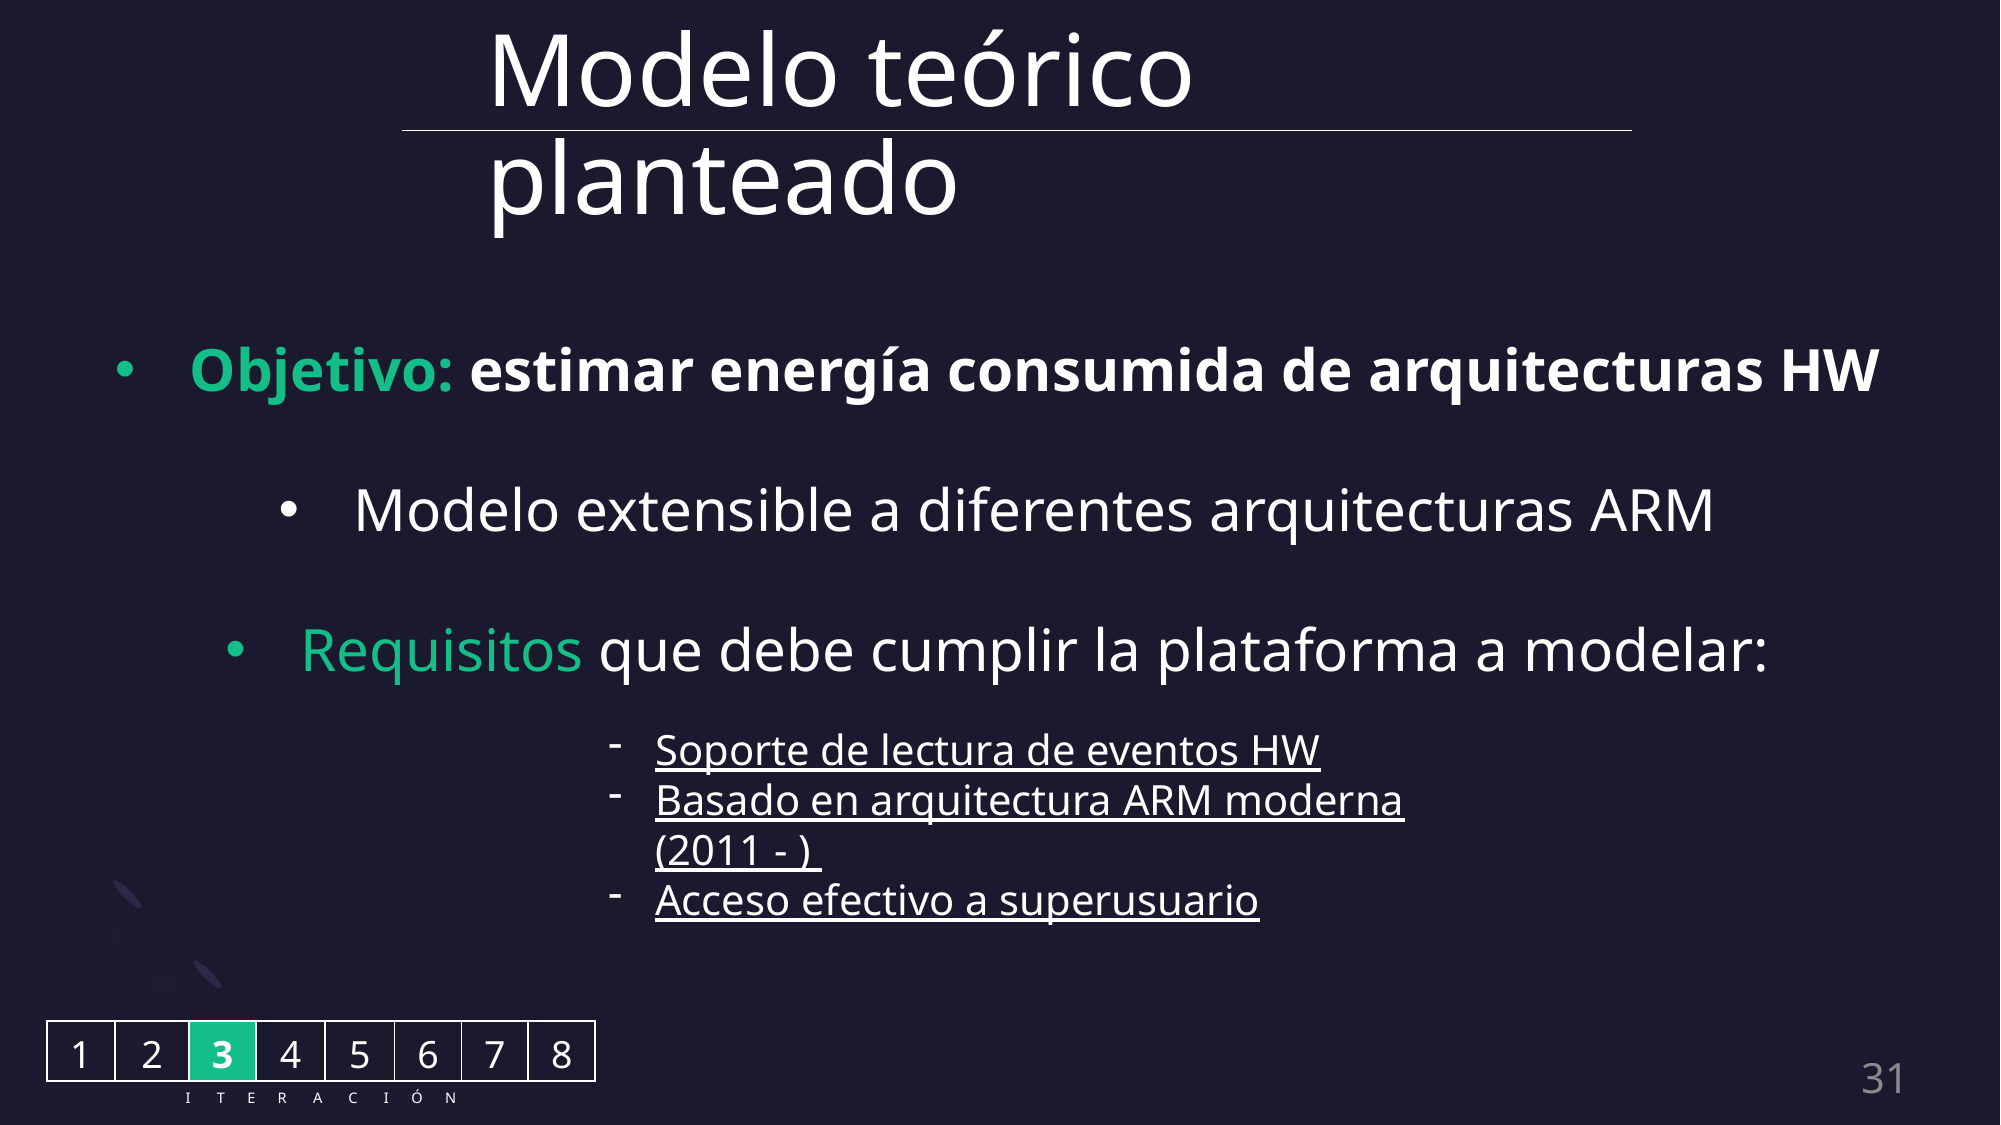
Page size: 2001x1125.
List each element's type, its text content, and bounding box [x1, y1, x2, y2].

table_header 3 [190, 1022, 255, 1080]
table_header 8 [529, 1022, 594, 1080]
slide_number 31 [1632, 1067, 1910, 1093]
text_box Soporte de lectura de eventos HW Basado en arquitectura ARM moderna (2011 - ) Acceso efectivo a superusuario [593, 716, 1490, 931]
text_box Objetivo: estimar energía consumida de arquitecturas HW Modelo extensible a diferentes arquitecturas ARM Requisitos que debe cumplir la plataforma a modelar: [63, 256, 1932, 691]
table_header 1 [48, 1022, 114, 1080]
table_header 5 [326, 1022, 394, 1080]
table_header 7 [462, 1022, 527, 1080]
table_header 2 [116, 1022, 188, 1080]
title Modelo teórico planteado [486, 20, 1598, 130]
table_header 6 [395, 1022, 461, 1080]
text_box I T E R A C I Ó N [46, 1081, 596, 1114]
table_header 4 [257, 1022, 324, 1080]
